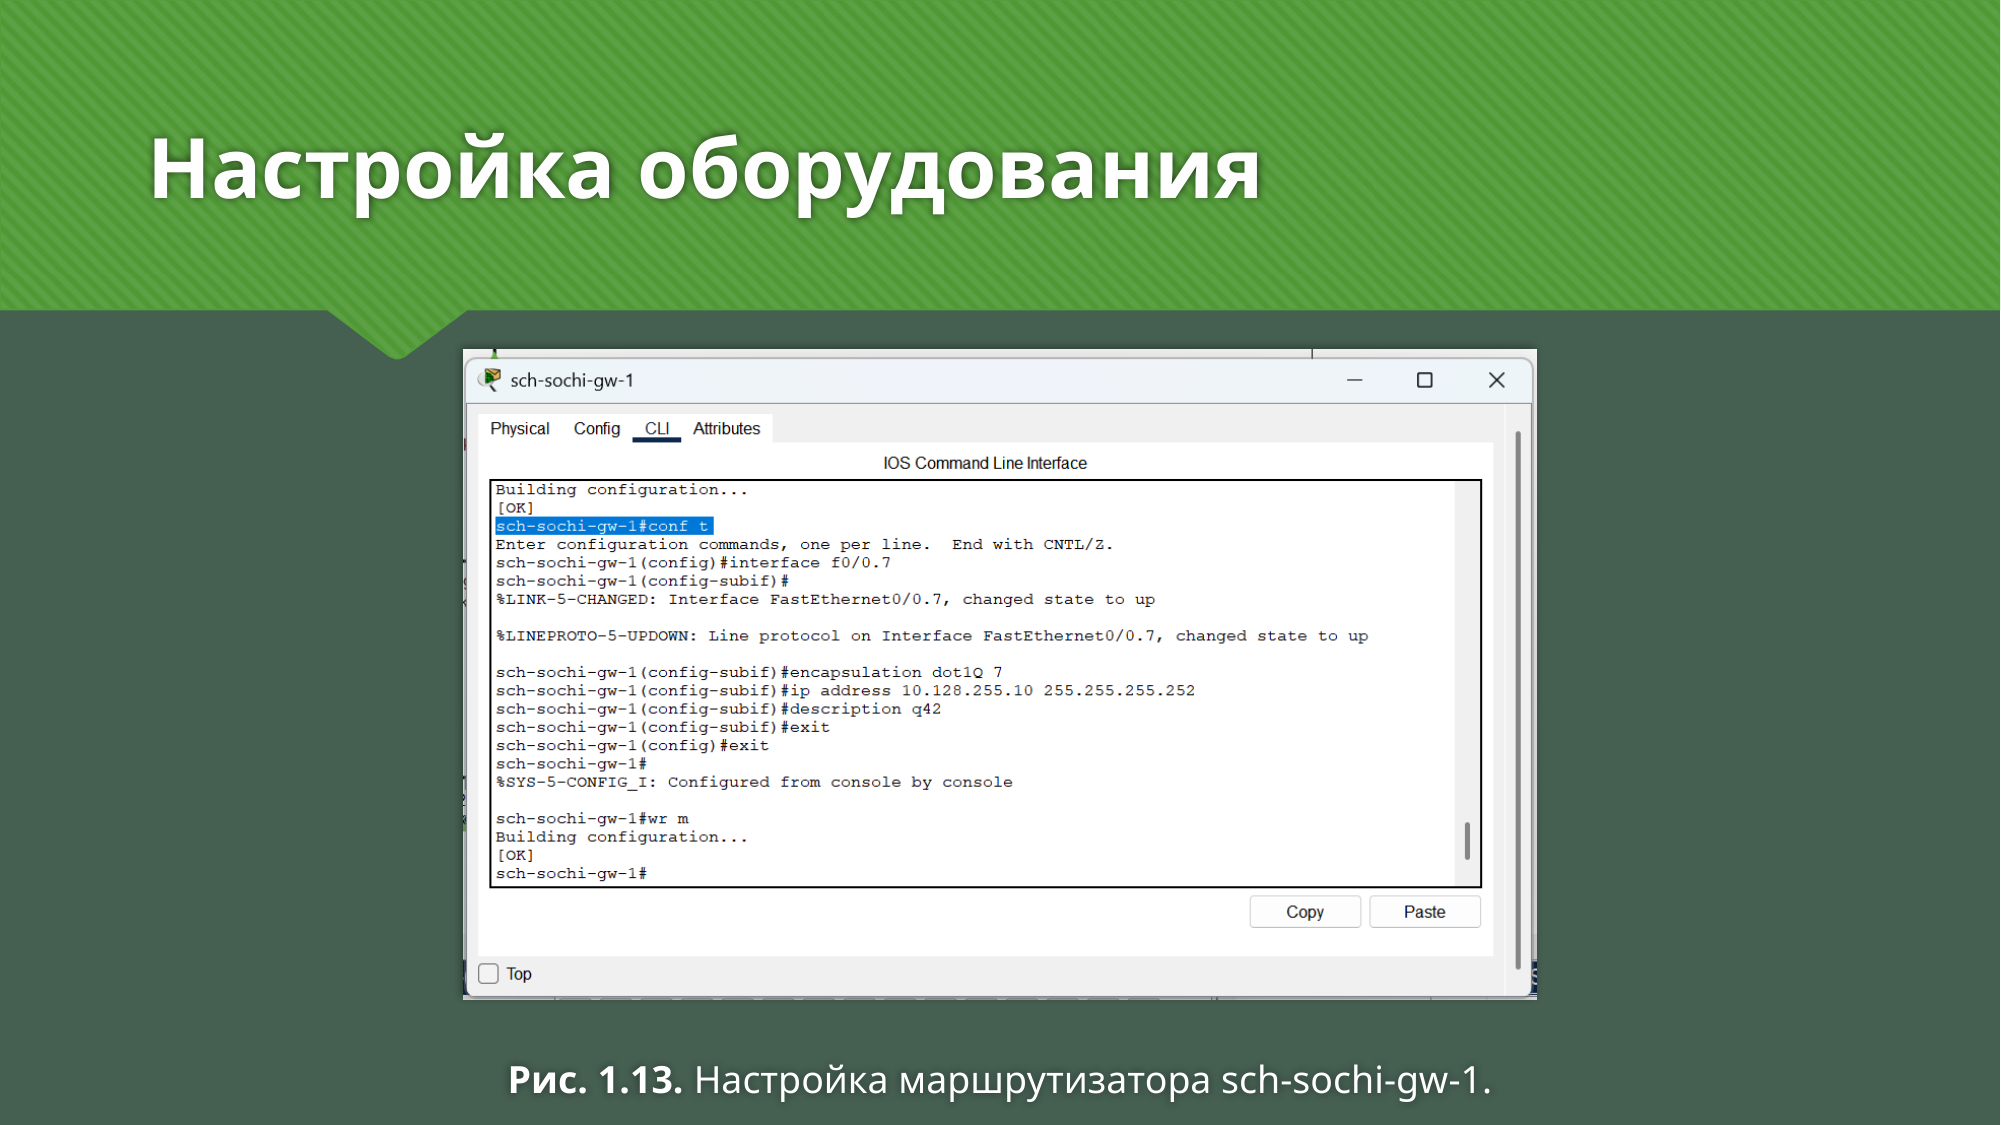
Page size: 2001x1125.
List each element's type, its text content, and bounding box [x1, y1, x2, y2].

title Настройка оборудования [132, 103, 1868, 223]
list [462, 348, 1537, 1000]
text_box Рис. 1.13. Настройка маршрутизатора sch-sochi-gw-1. [0, 1018, 2000, 1125]
